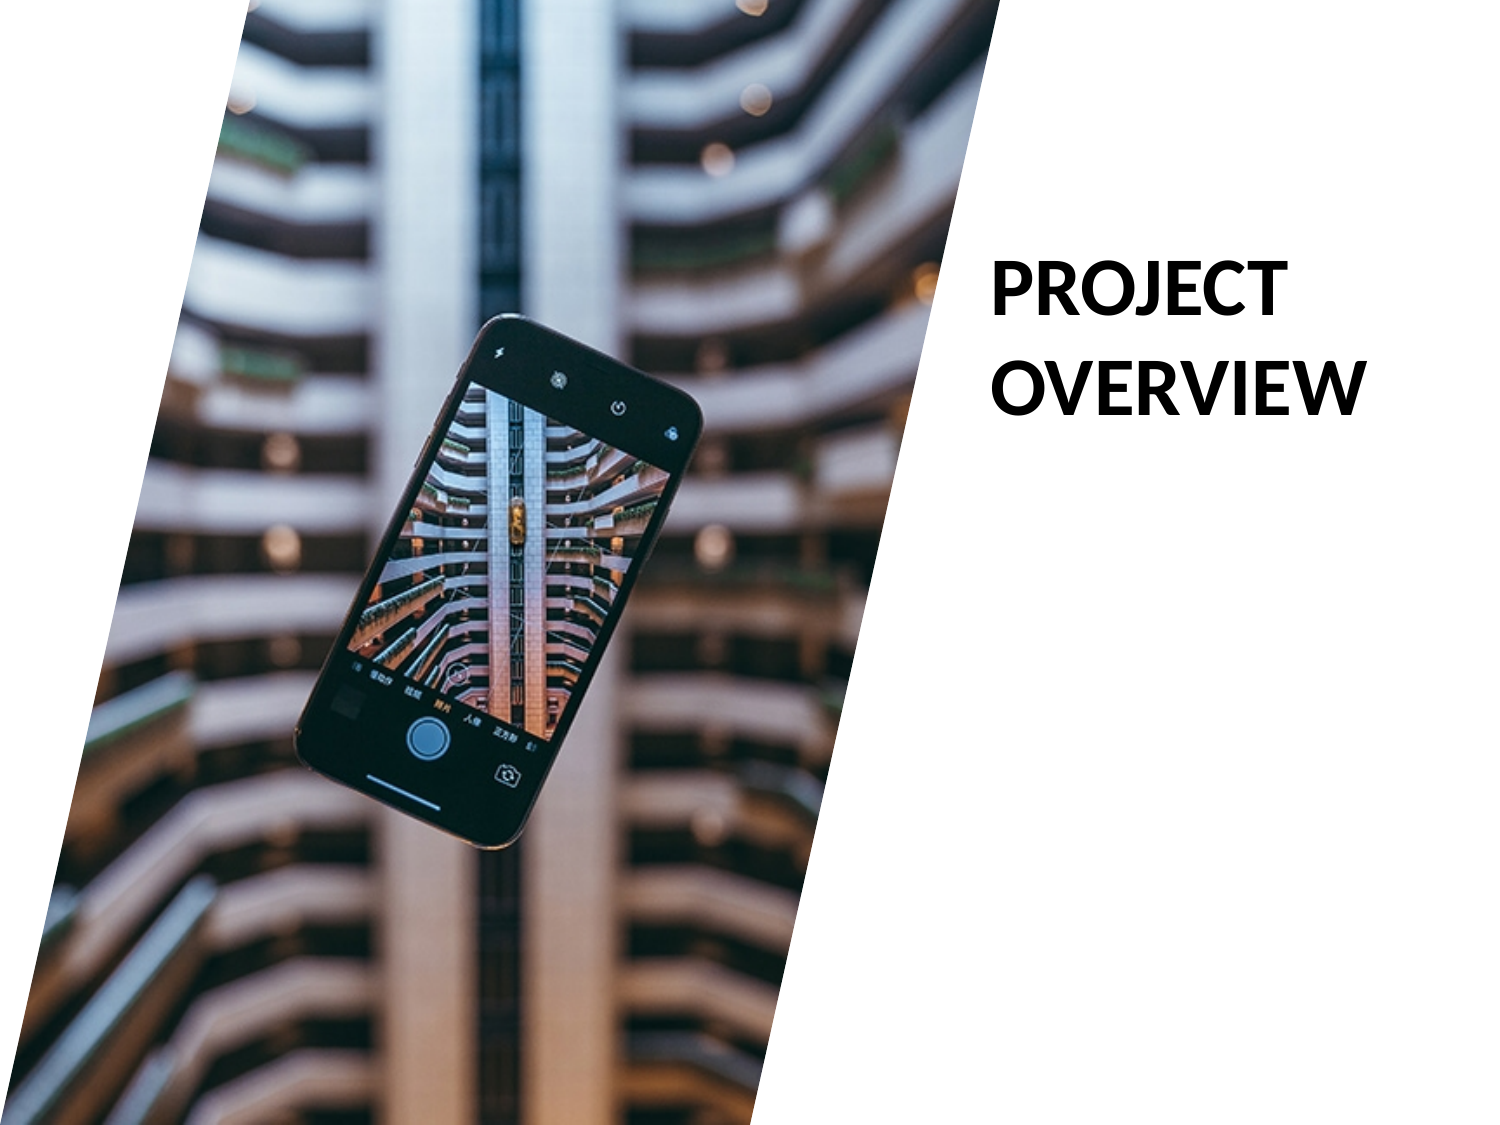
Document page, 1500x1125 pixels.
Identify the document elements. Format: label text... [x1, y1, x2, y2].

title Project Overview [1004, 224, 1444, 722]
picture [0, 0, 1001, 1125]
